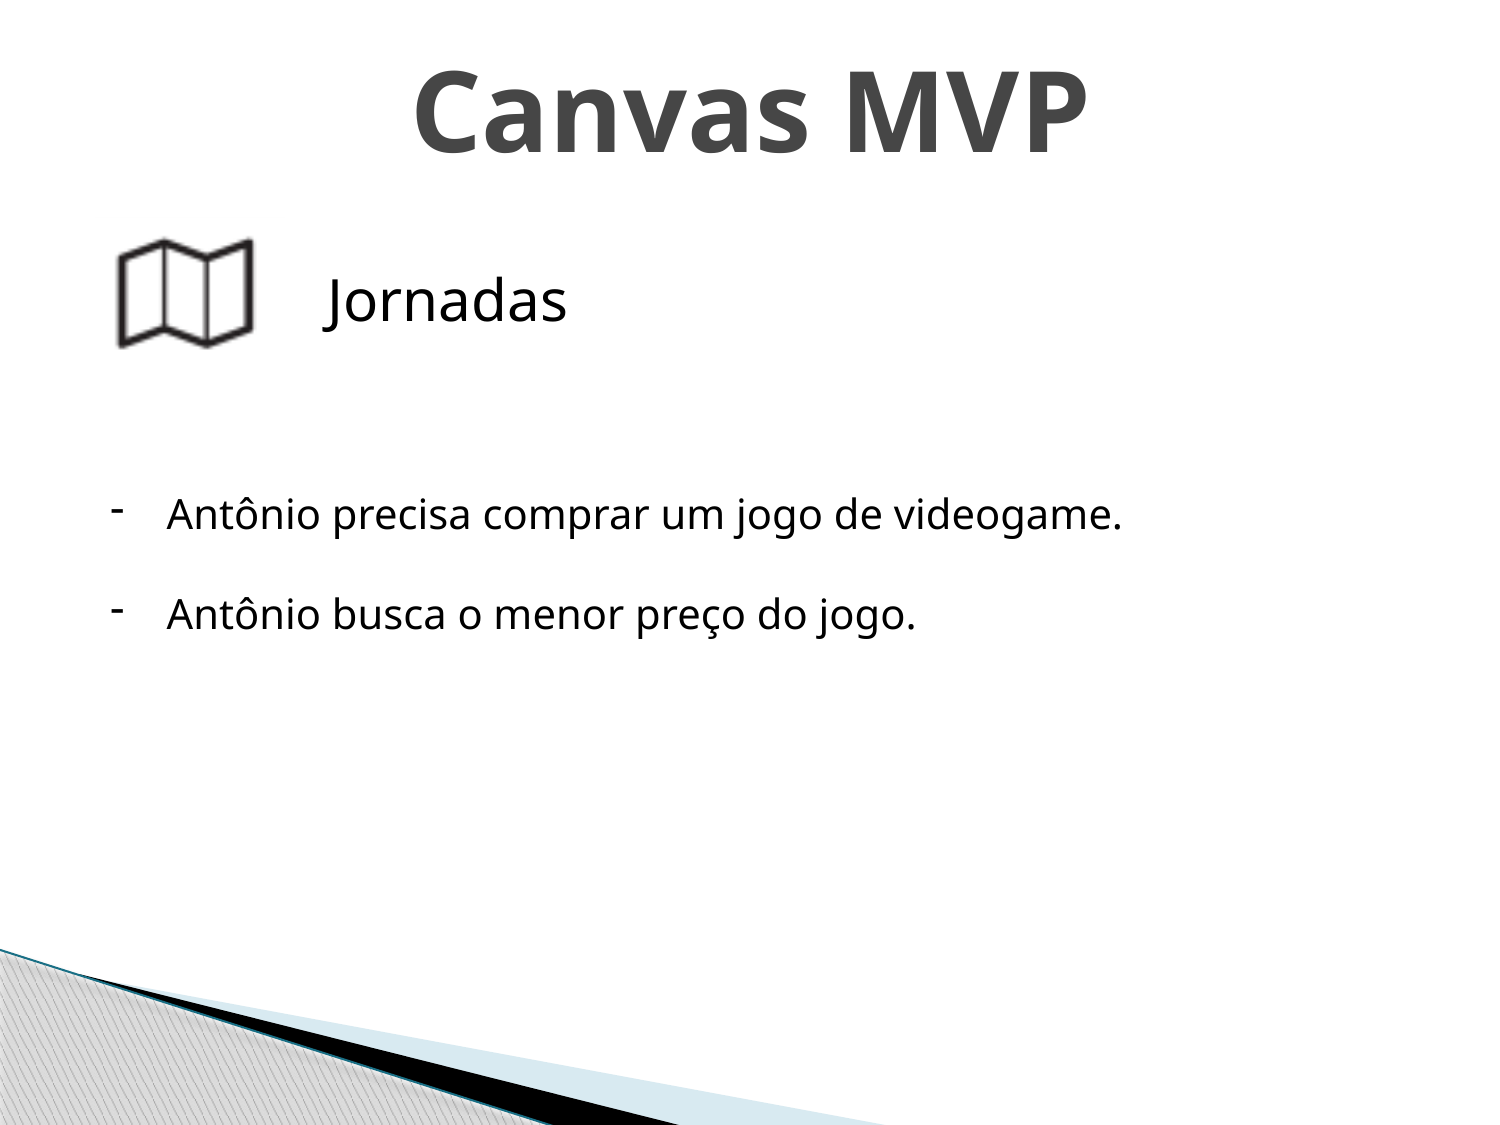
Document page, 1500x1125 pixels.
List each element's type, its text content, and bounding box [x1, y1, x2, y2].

picture [95, 215, 285, 381]
text_box Jornadas [312, 255, 1187, 341]
title Canvas MVP [24, 42, 1478, 173]
text_box Antônio precisa comprar um jogo de videogame. Antônio busca o menor preço do jogo. [95, 430, 1397, 646]
